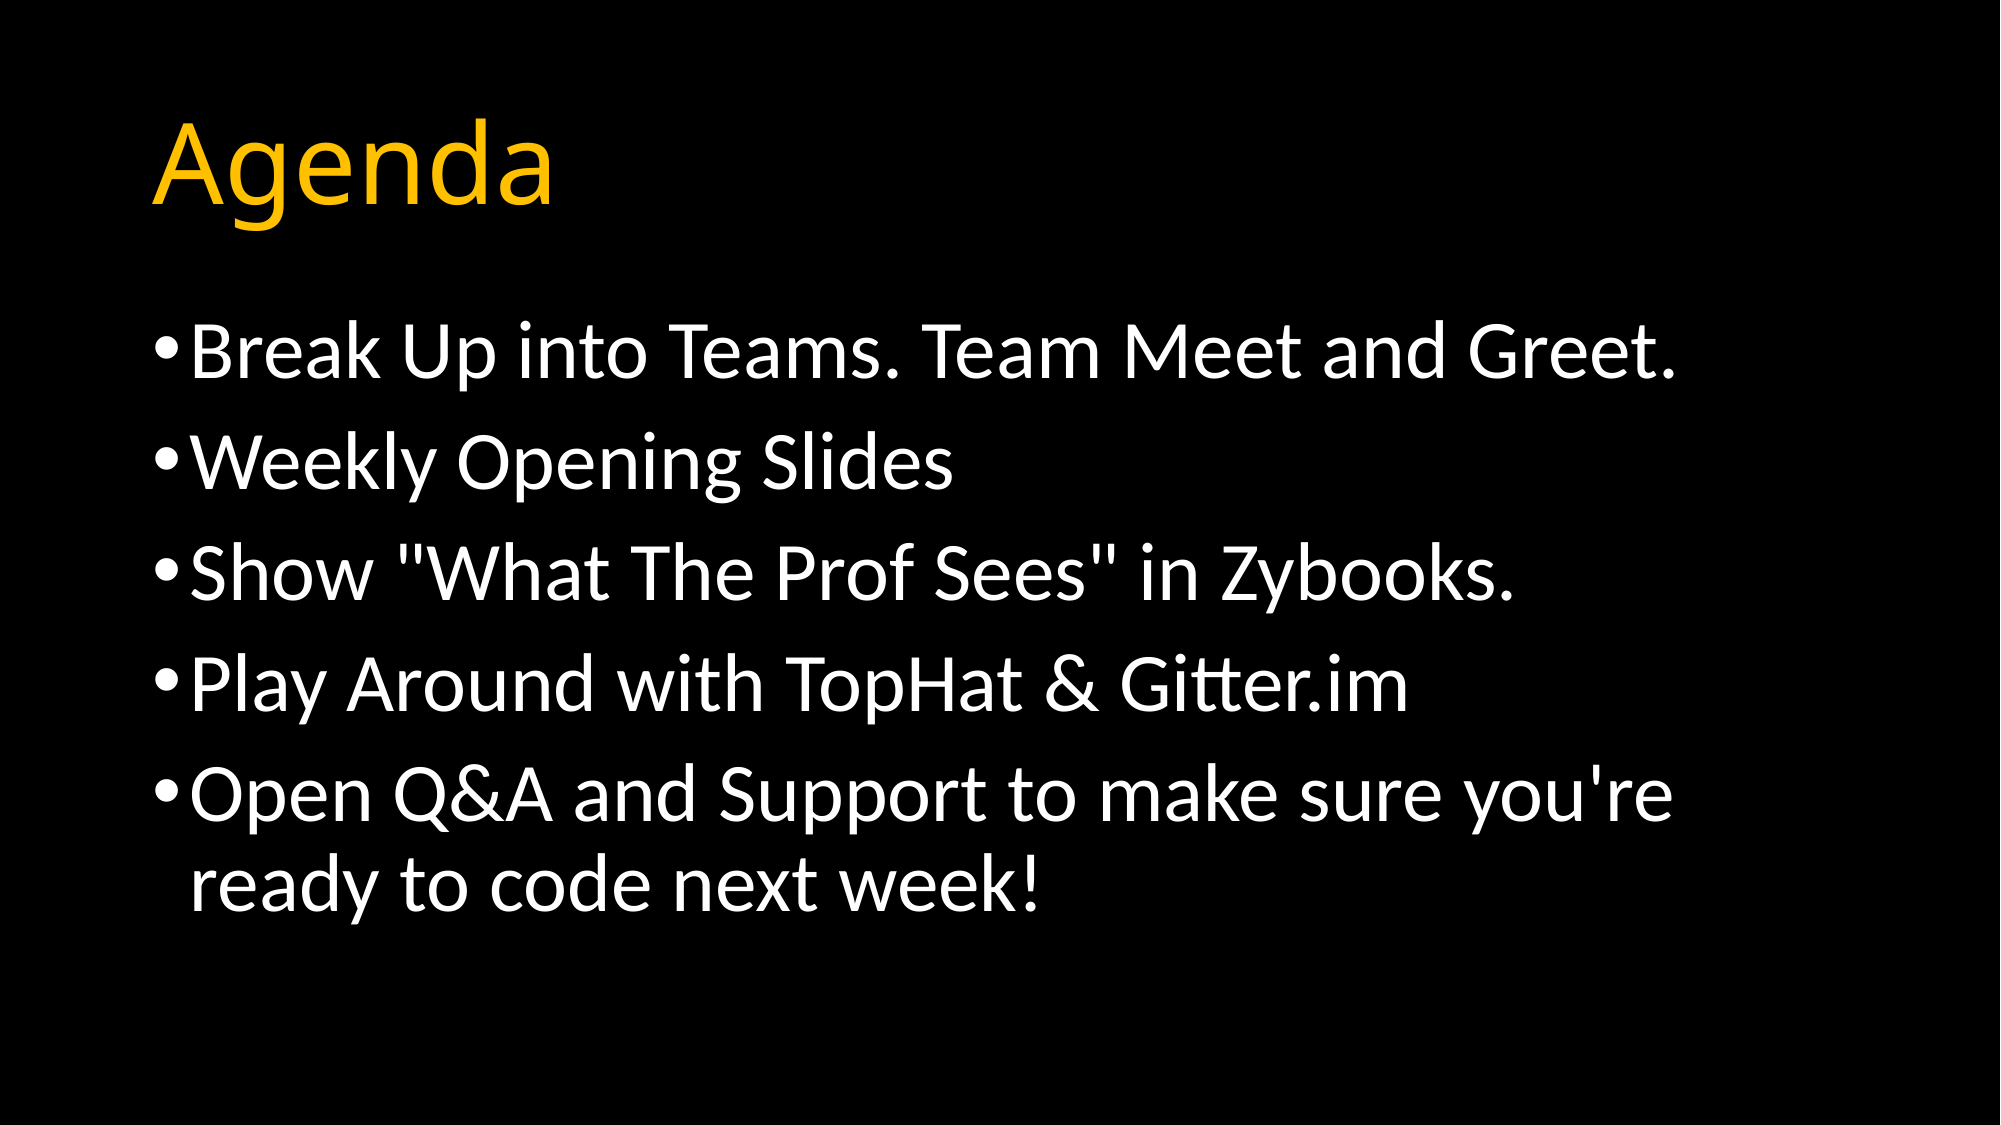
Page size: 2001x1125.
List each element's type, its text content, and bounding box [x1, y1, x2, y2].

list Break Up into Teams. Team Meet and Greet. Weekly Opening Slides Show "What The Prof Sees" in Zybooks. Play Around with TopHat & Gitter.im Open Q&A and Support to make sure you're ready to code next week! [137, 299, 1863, 1014]
title Agenda [137, 59, 1863, 278]
